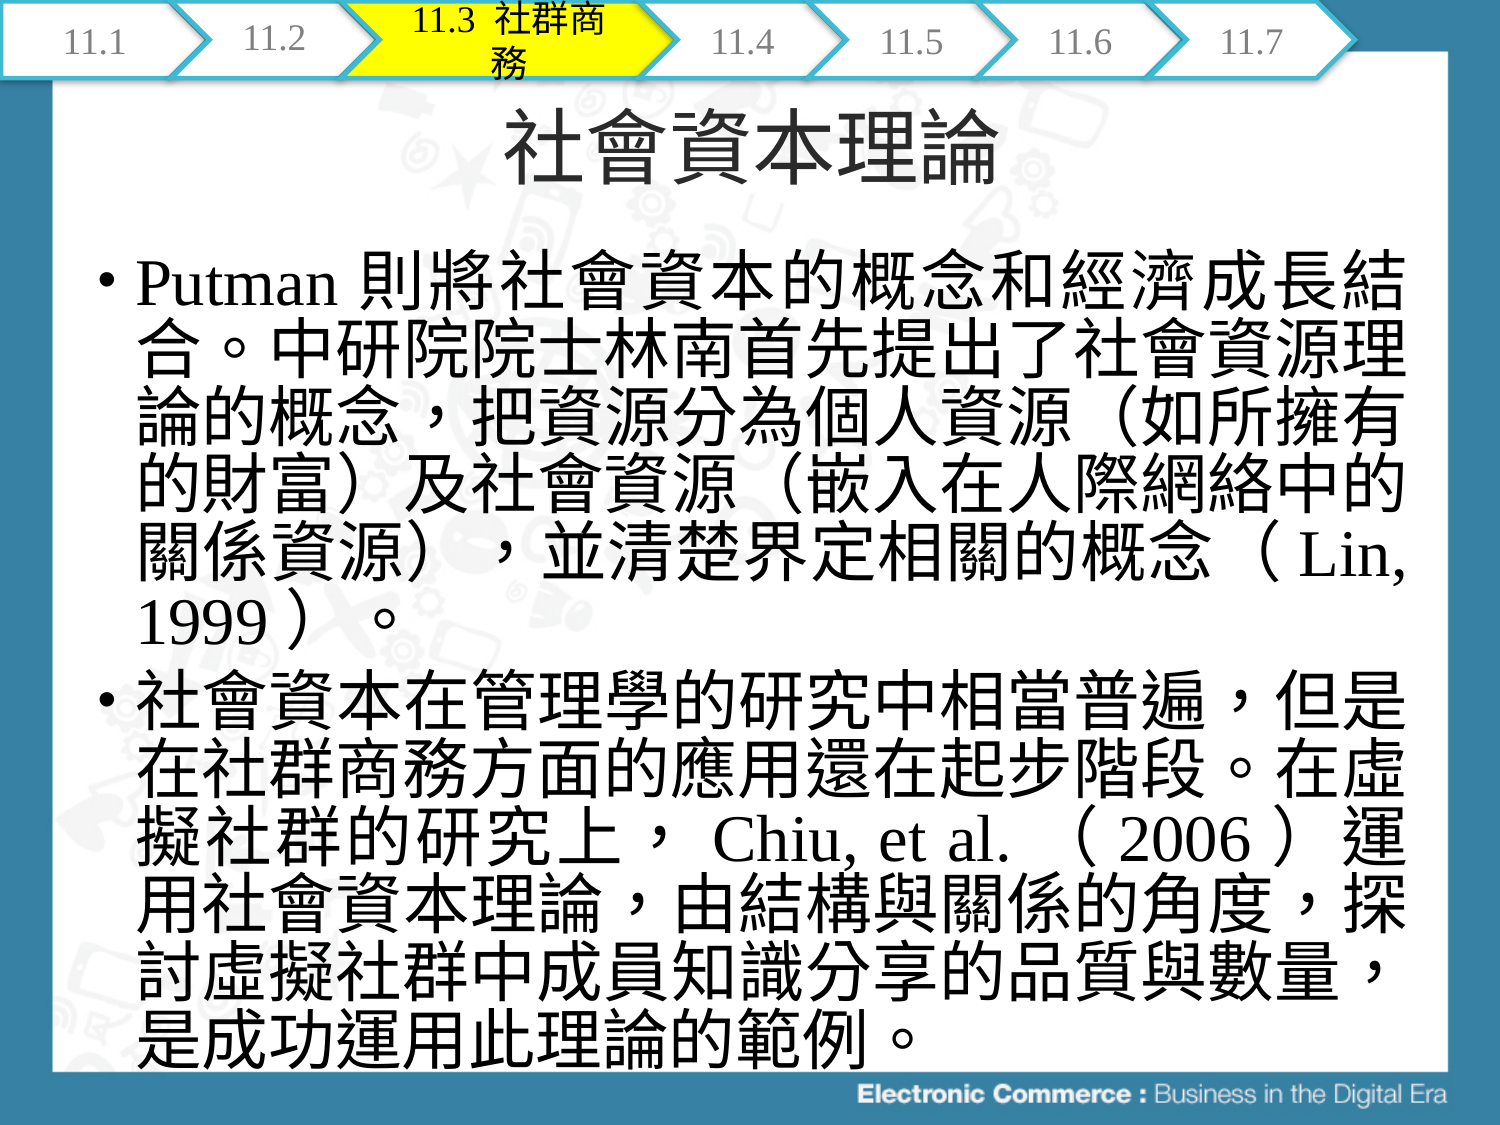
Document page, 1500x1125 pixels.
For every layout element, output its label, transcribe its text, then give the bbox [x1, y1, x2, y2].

picture [0, 0, 1500, 1125]
list Putman則將社會資本的概念和經濟成長結合。中研院院士林南首先提出了社會資源理論的概念，把資源分為個人資源（如所擁有的財富）及社會資源（嵌入在人際網絡中的關係資源），並清楚界定相關的概念（Lin, 1999）。 社會資本在管理學的研究中相當普遍，但是在社群商務方面的應用還在起步階段。在虛擬社群的研究上，Chiu, et al.（2006）運用社會資本理論，由結構與關係的角度，探討虛擬社群中成員知識分享的品質與數量，是成功運用此理論的範例。 [75, 243, 1424, 1071]
title 社會資本理論 [722, 58, 1425, 246]
title 社會資本理論 [74, 88, 634, 246]
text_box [639, 0, 717, 717]
